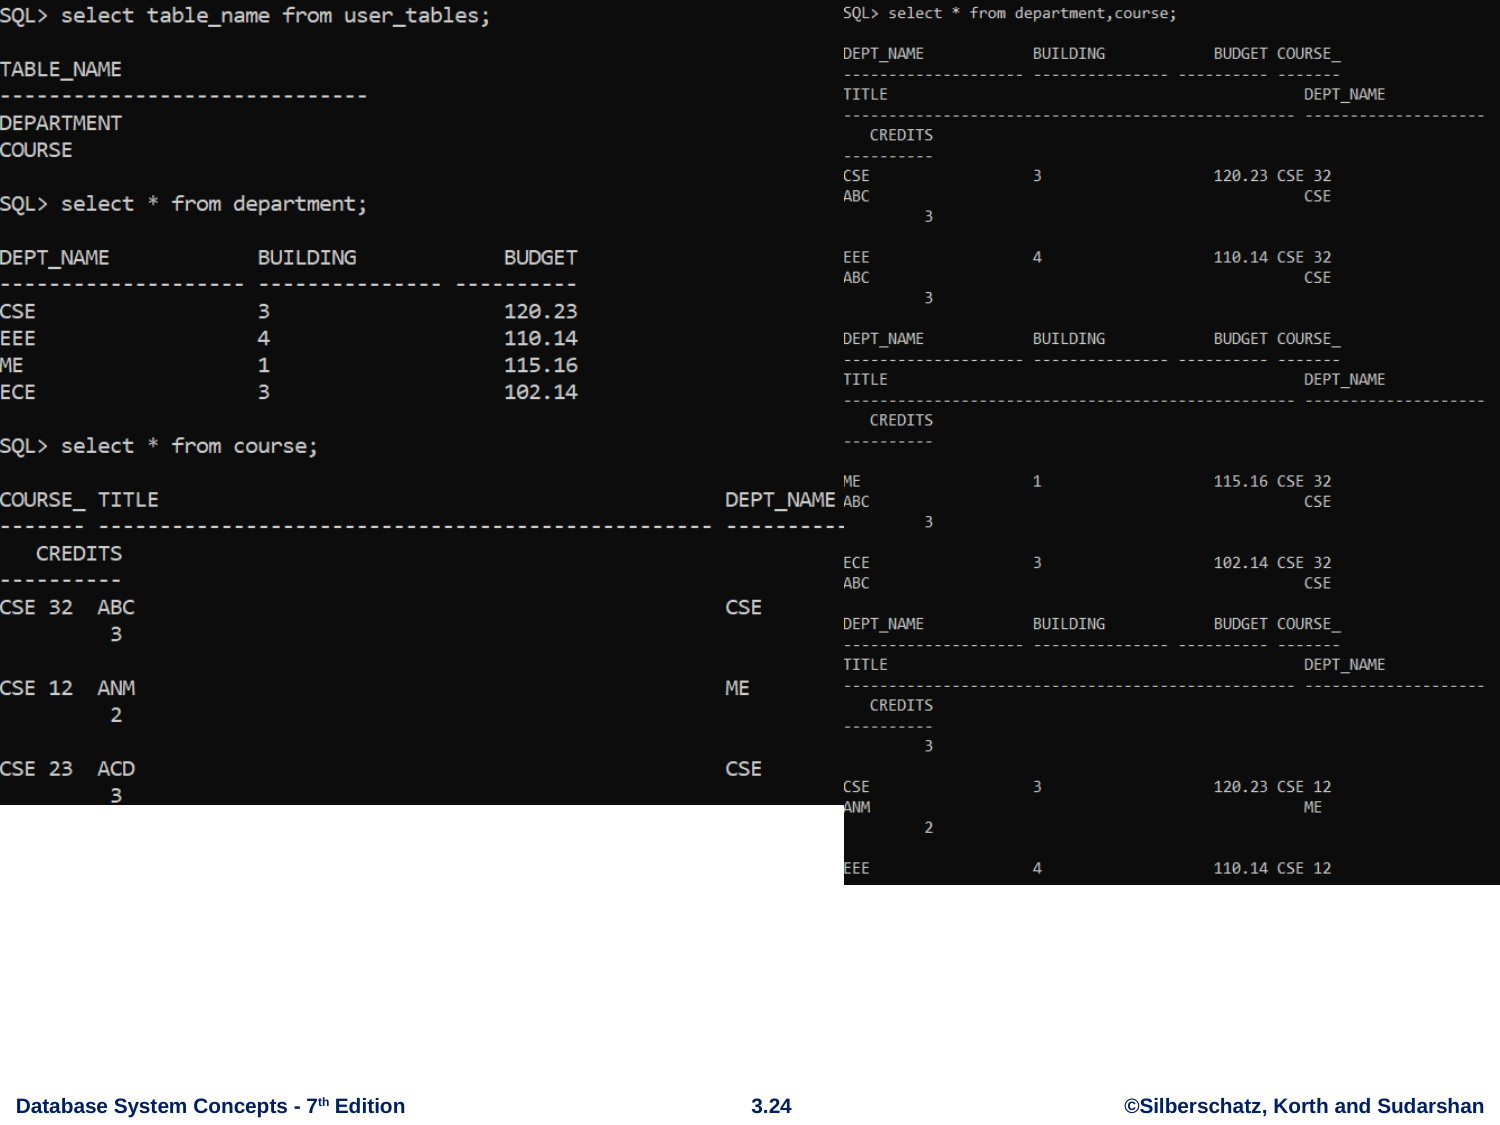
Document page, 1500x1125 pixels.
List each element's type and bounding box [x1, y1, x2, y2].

picture [844, 0, 1500, 885]
list [0, 0, 842, 805]
